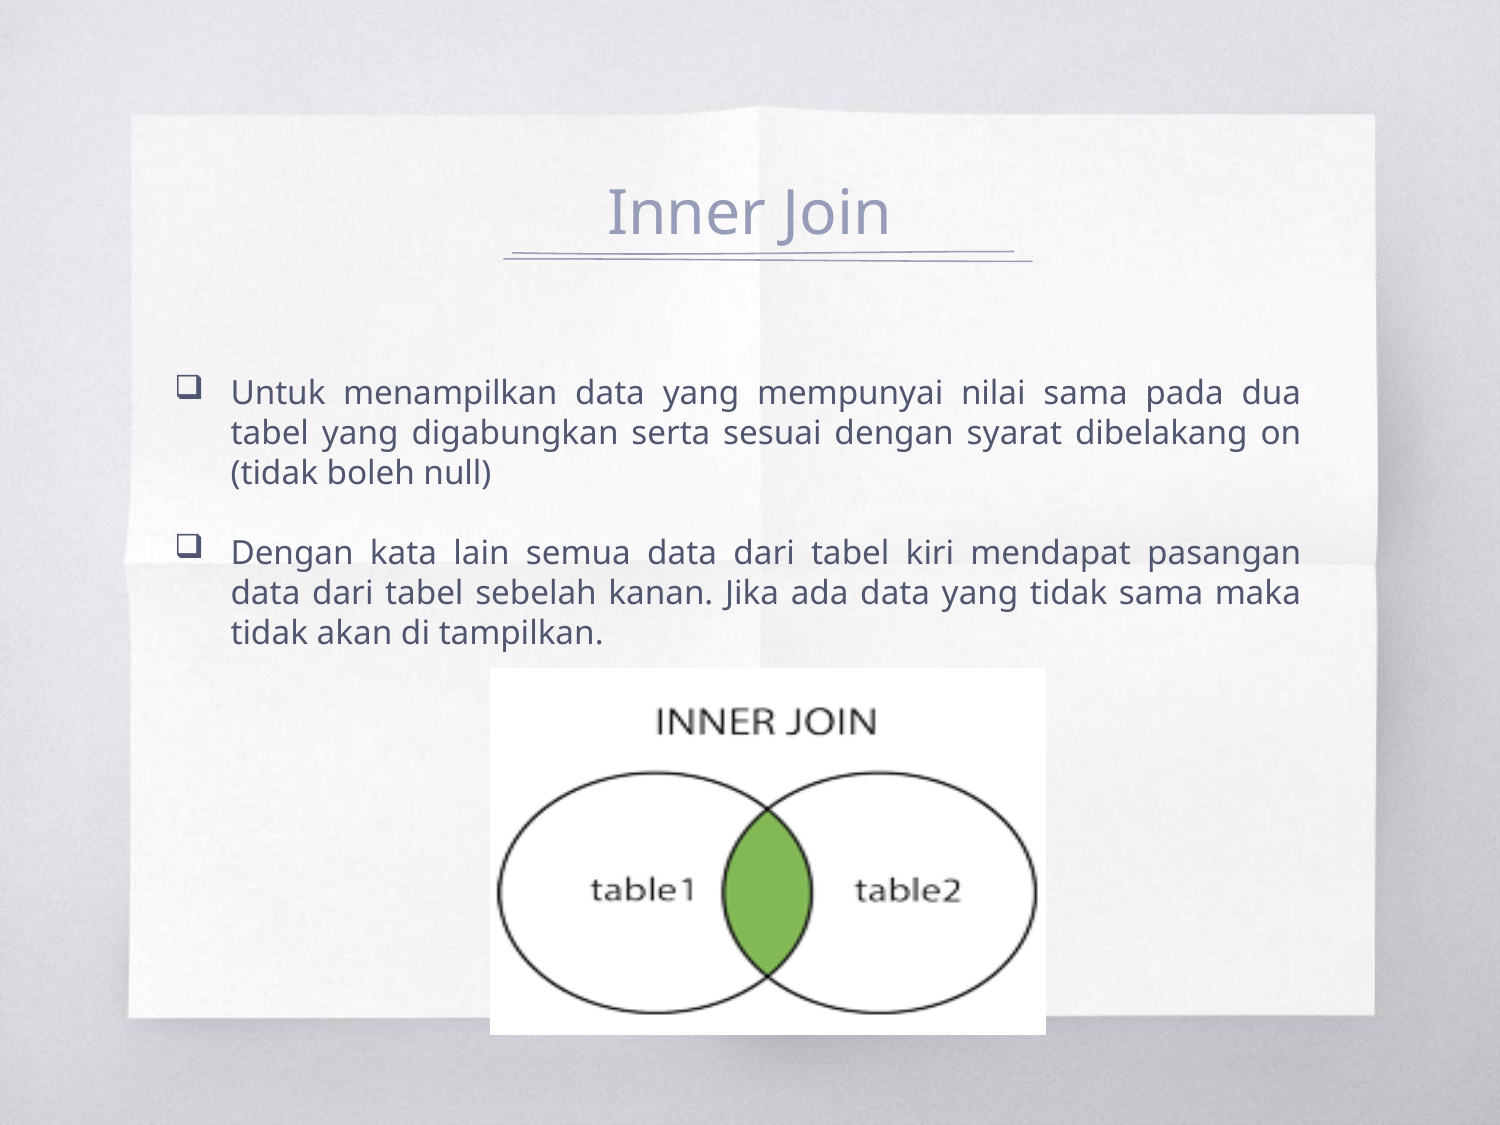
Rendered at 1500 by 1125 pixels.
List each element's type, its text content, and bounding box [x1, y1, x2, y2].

list Untuk menampilkan data yang mempunyai nilai sama pada dua tabel yang digabungkan serta sesuai dengan syarat dibelakang on (tidak boleh null) Dengan kata lain semua data dari tabel kiri mendapat pasangan data dari tabel sebelah kanan. Jika ada data yang tidak sama maka tidak akan di tampilkan. [159, 356, 1319, 610]
picture [0, 0, 1500, 1125]
title Inner Join [168, 113, 1332, 263]
